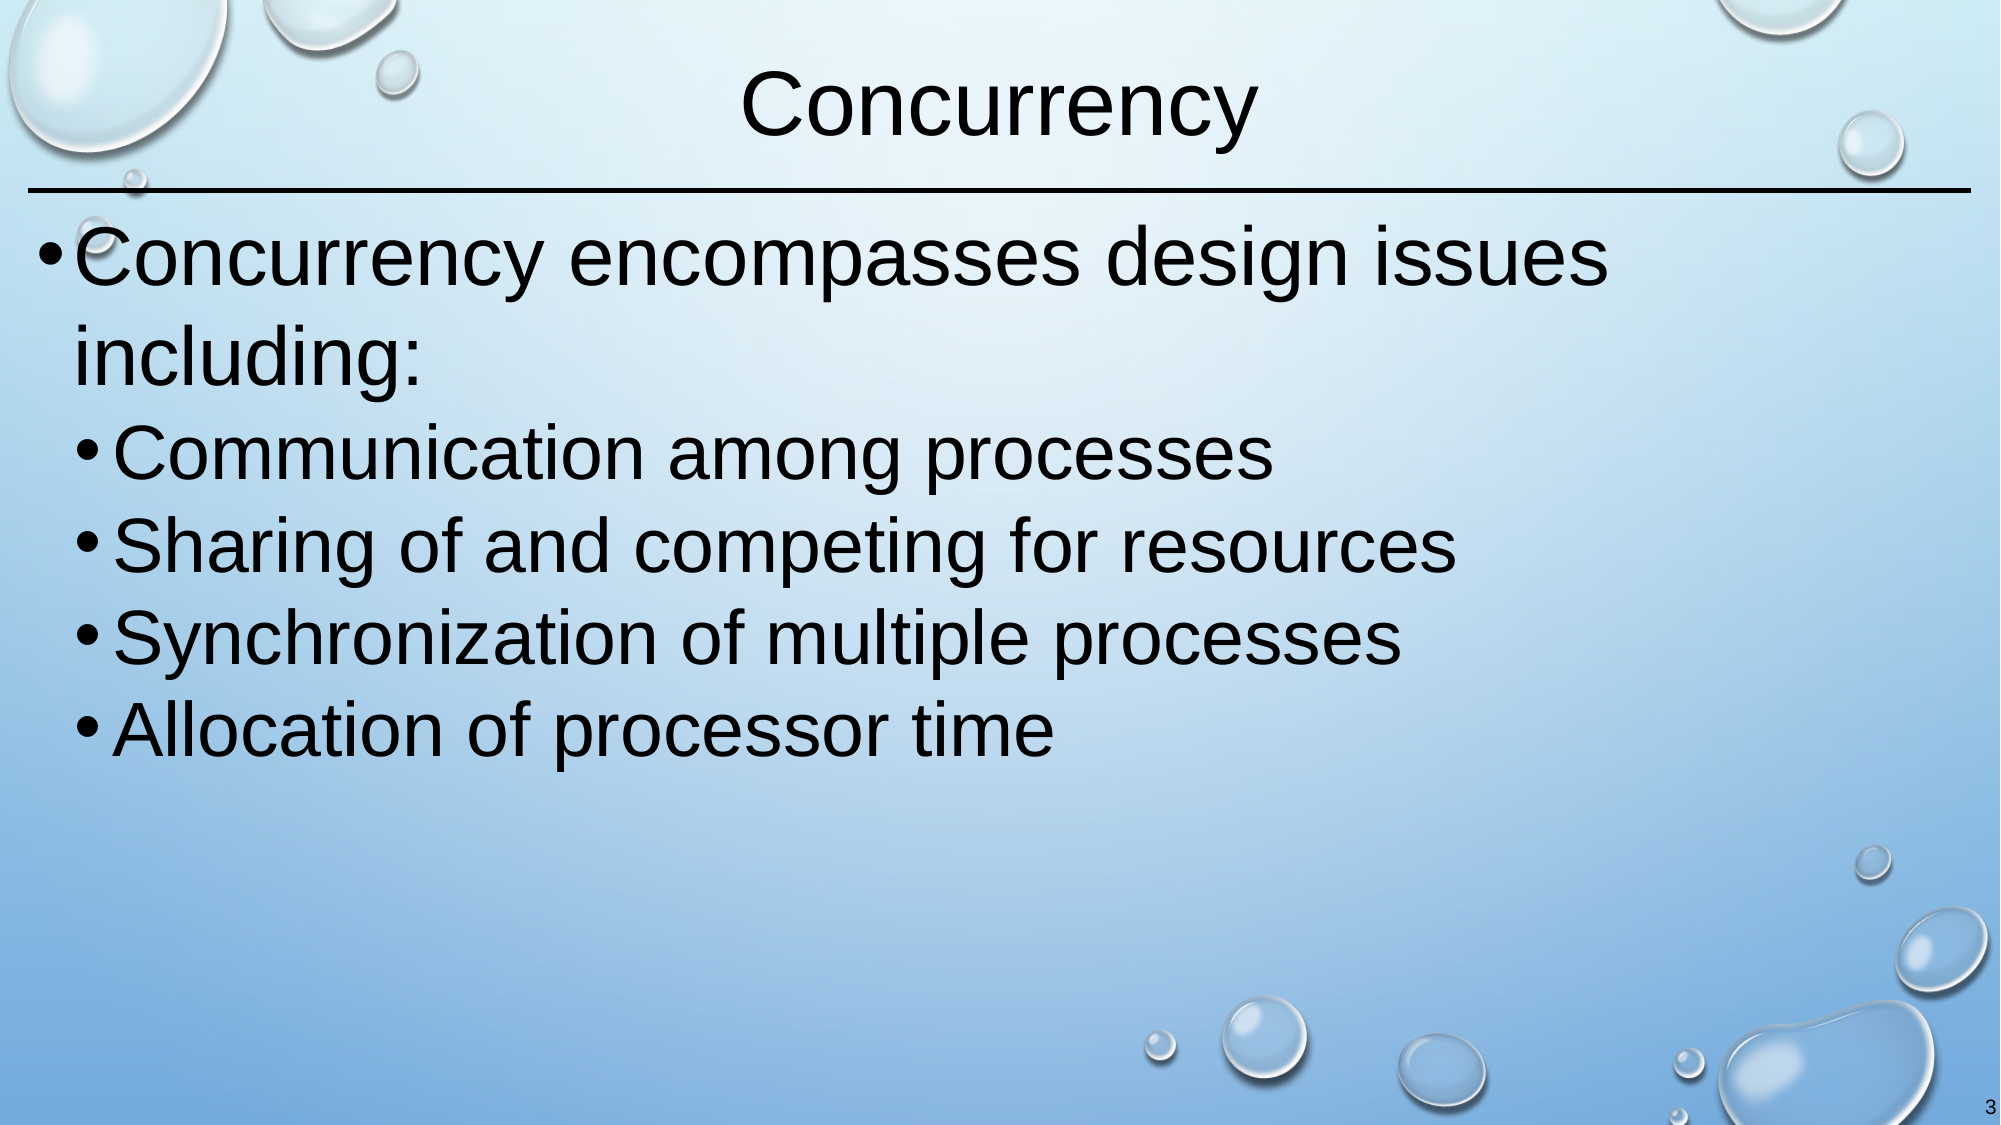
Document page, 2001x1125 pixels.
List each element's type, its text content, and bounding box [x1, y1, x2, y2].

title Concurrency [28, 25, 1972, 187]
list Concurrency encompasses design issues including: Communication among processes Sharing of and competing for resources Synchronization of multiple processes Allocation of processor time [28, 195, 1972, 1108]
slide_number 3 [1909, 1089, 2000, 1124]
picture [0, 0, 2000, 1125]
